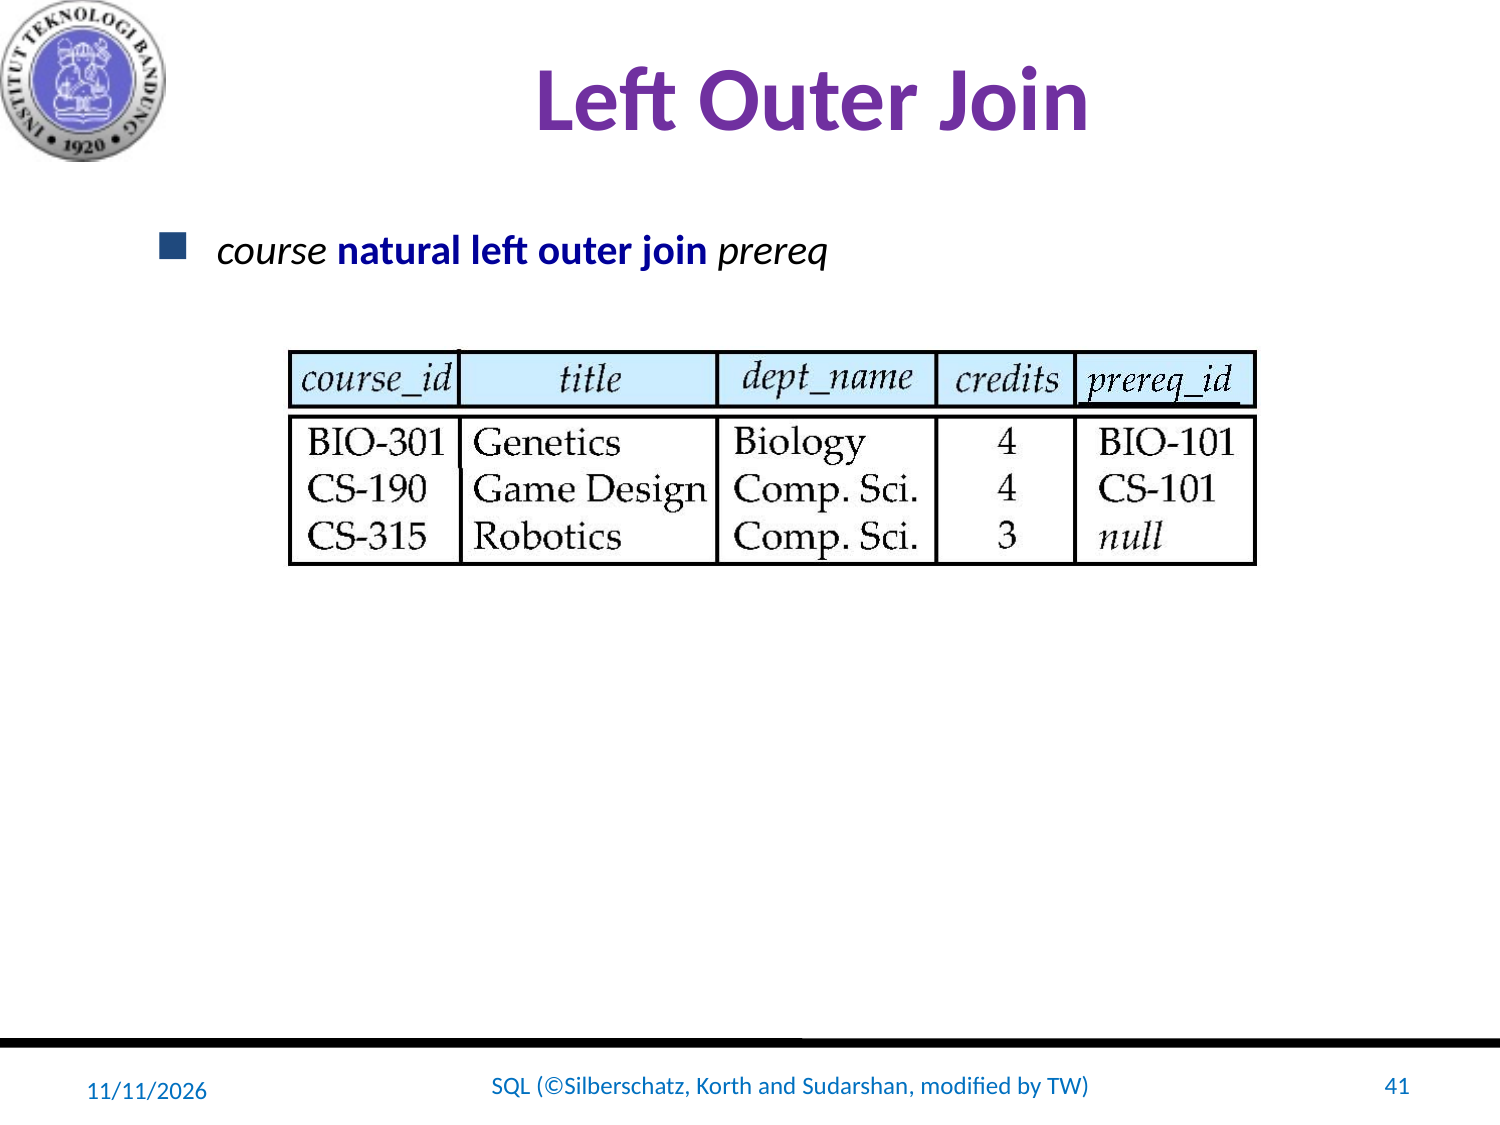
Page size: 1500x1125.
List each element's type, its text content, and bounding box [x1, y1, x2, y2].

footer SQL (©Silberschatz, Korth and Sudarshan, modified by TW) [246, 1054, 1336, 1115]
picture [0, 0, 138, 162]
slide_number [58, 1054, 223, 1125]
title Left Outer Join [138, 0, 1489, 188]
text_box course natural left outer join prereq [108, 215, 1015, 281]
slide_number 41 [1359, 1054, 1425, 1115]
picture [282, 346, 1261, 568]
